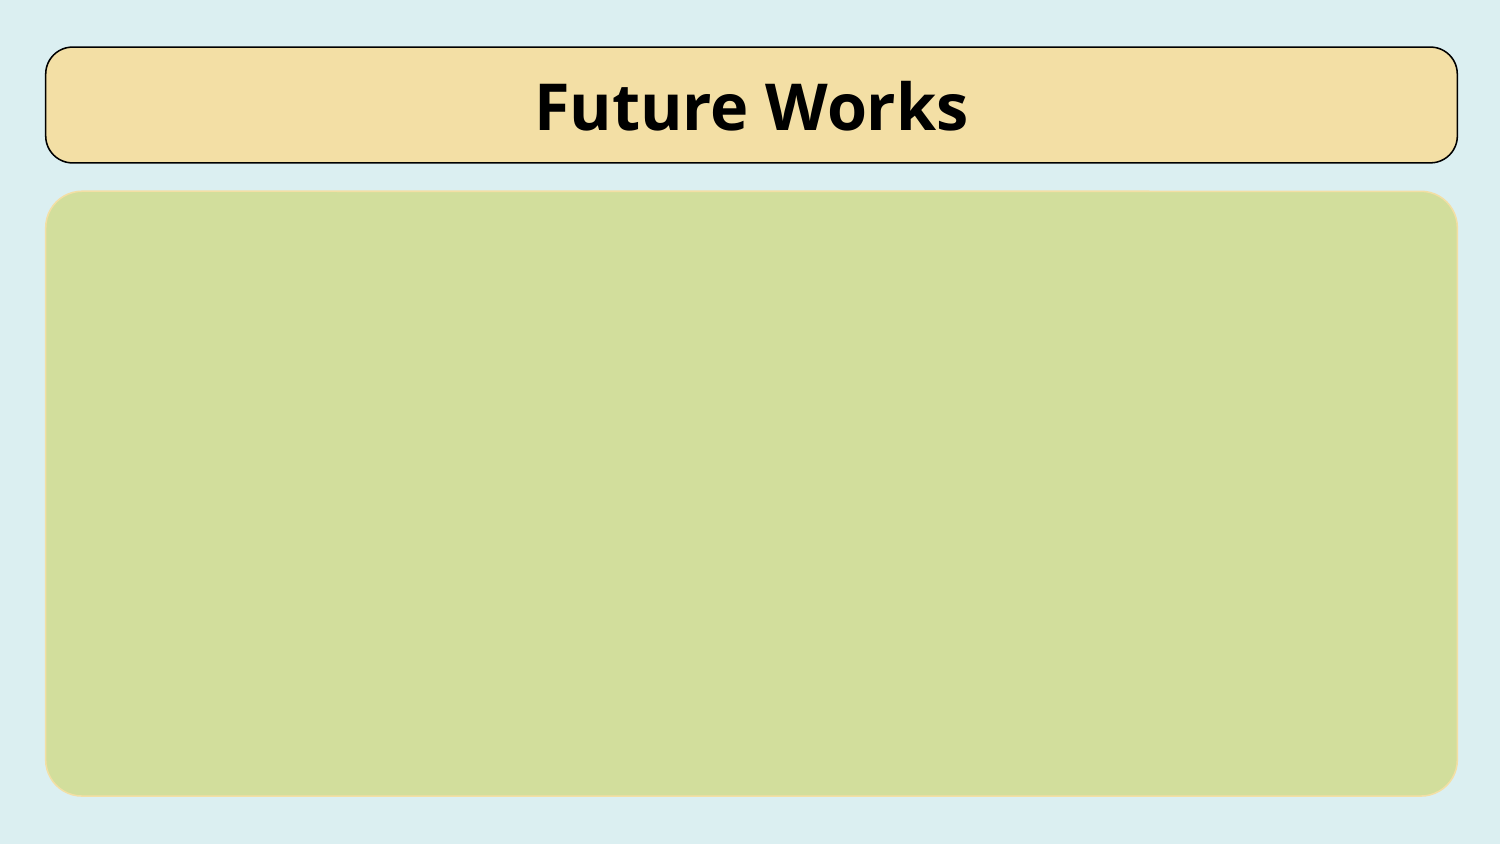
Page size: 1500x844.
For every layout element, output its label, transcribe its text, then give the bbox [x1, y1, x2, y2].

text_box [45, 191, 1458, 797]
title Future Works [45, 50, 1458, 160]
